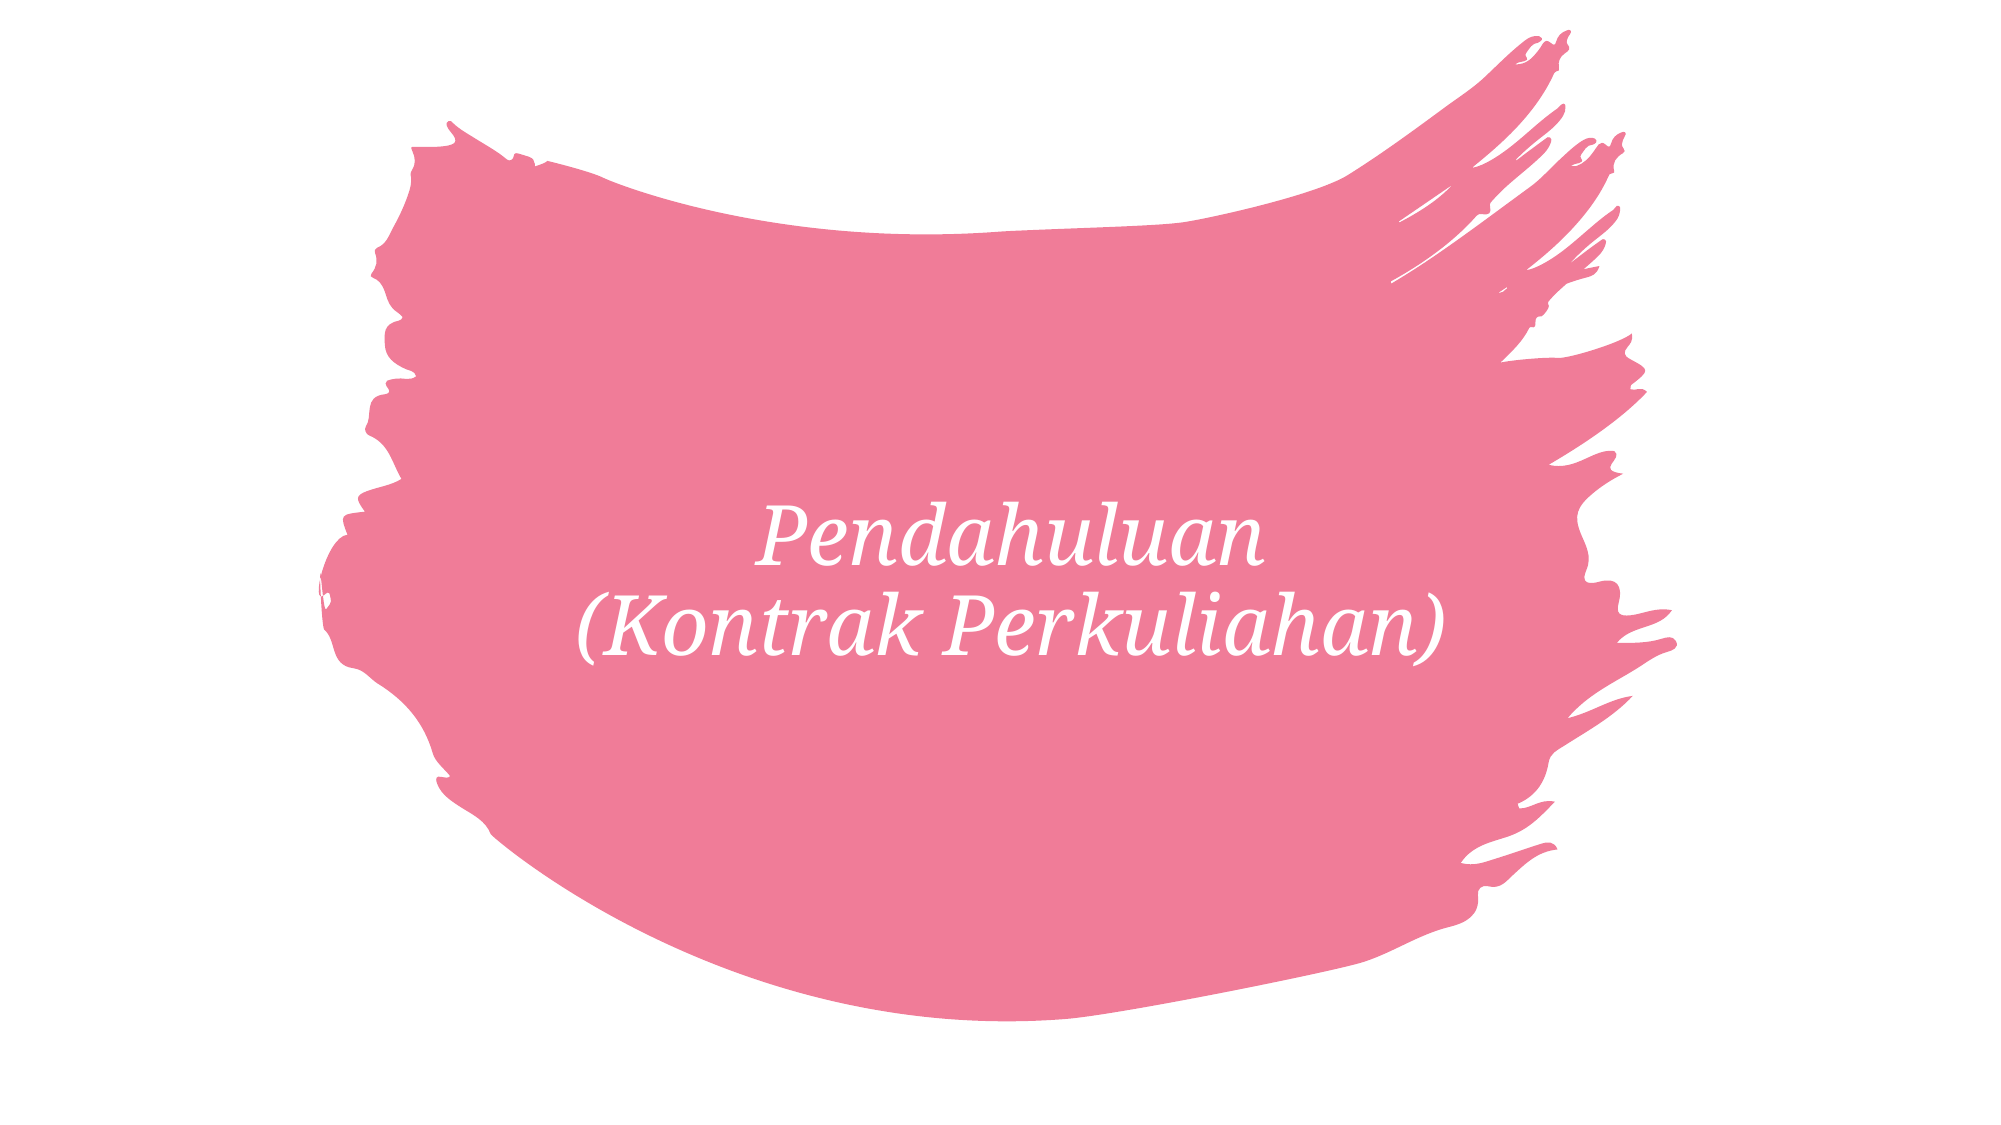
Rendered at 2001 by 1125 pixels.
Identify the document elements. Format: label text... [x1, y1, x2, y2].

title Pendahuluan (Kontrak Perkuliahan) [476, 328, 1547, 681]
